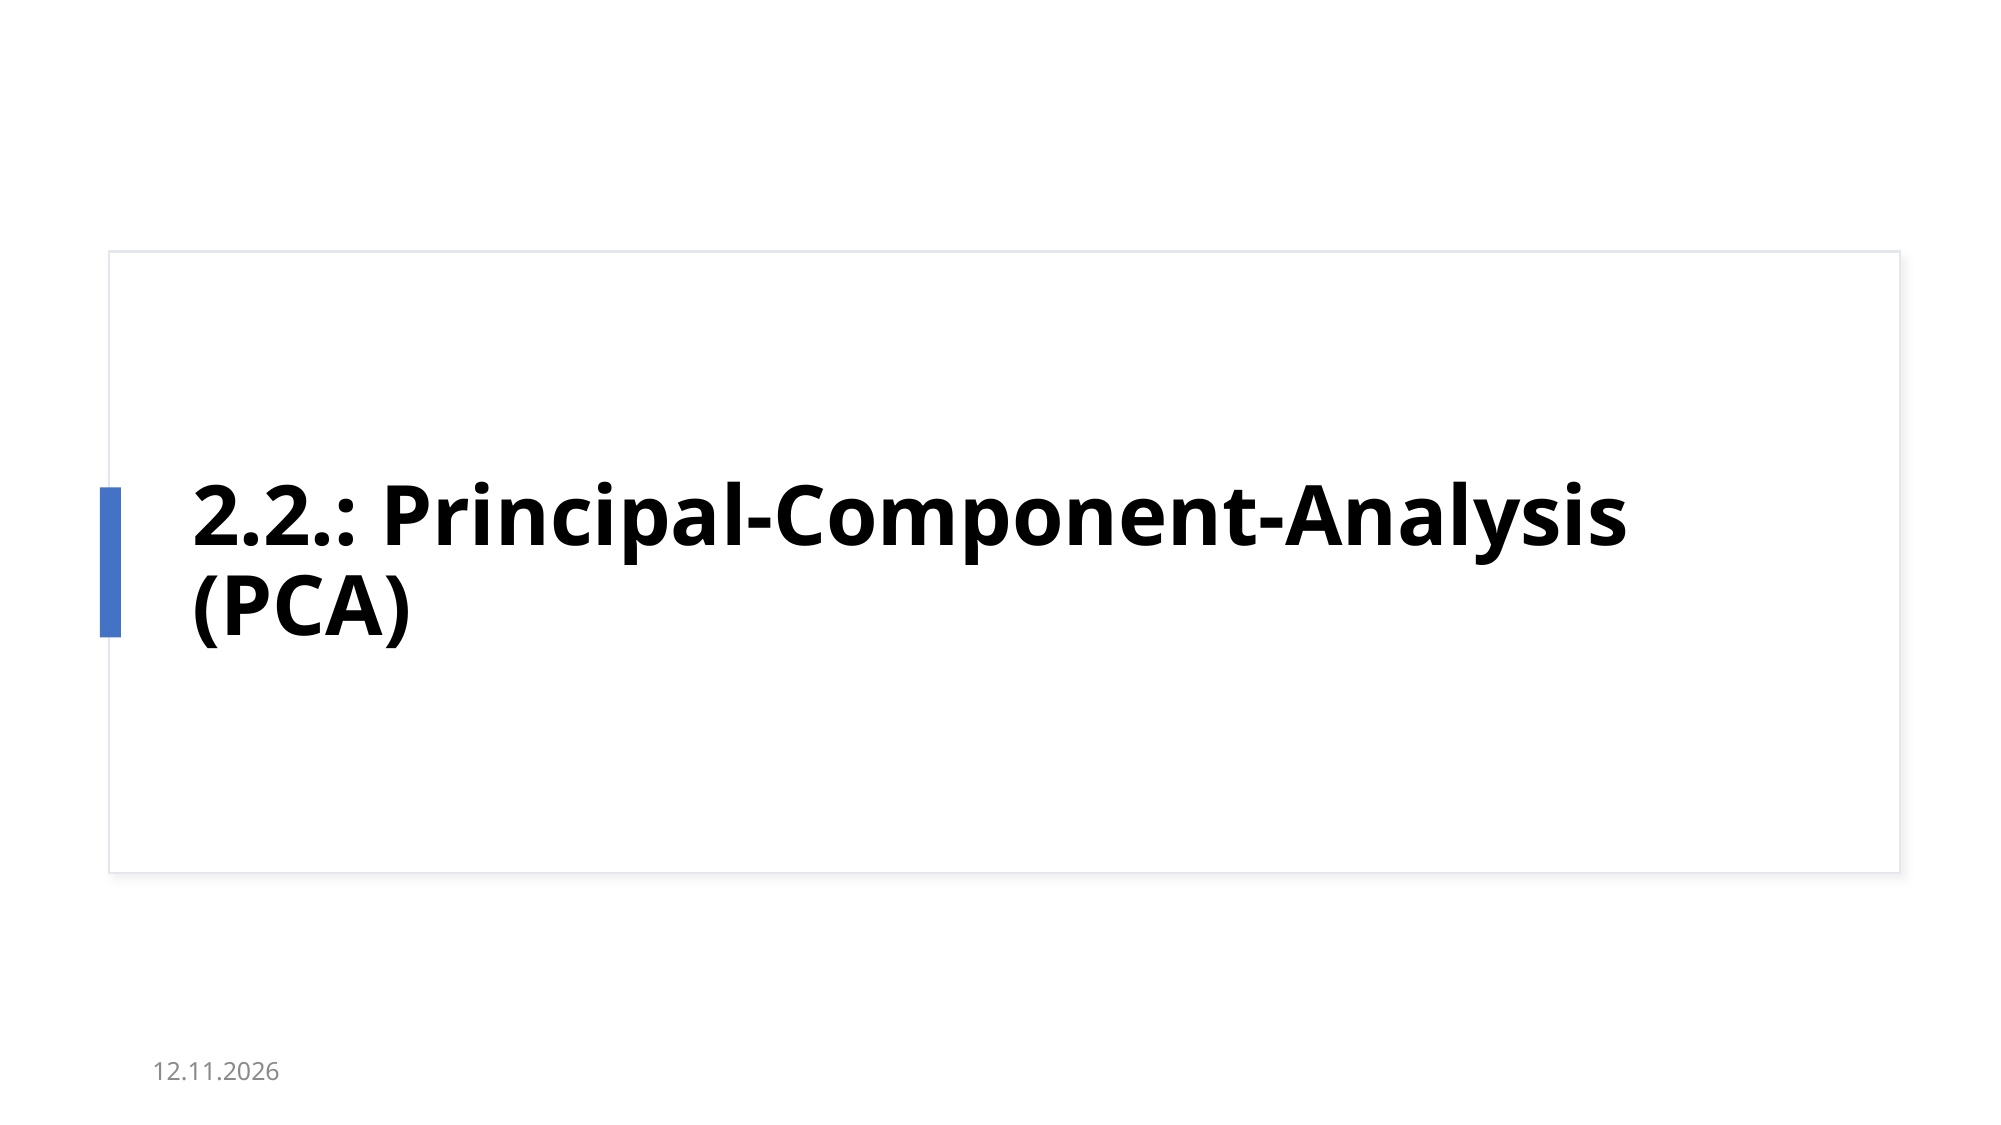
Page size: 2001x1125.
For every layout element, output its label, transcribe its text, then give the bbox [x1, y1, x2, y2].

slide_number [137, 1042, 588, 1103]
title 2.2.: Principal-Component-Analysis (PCA) [176, 318, 1847, 809]
